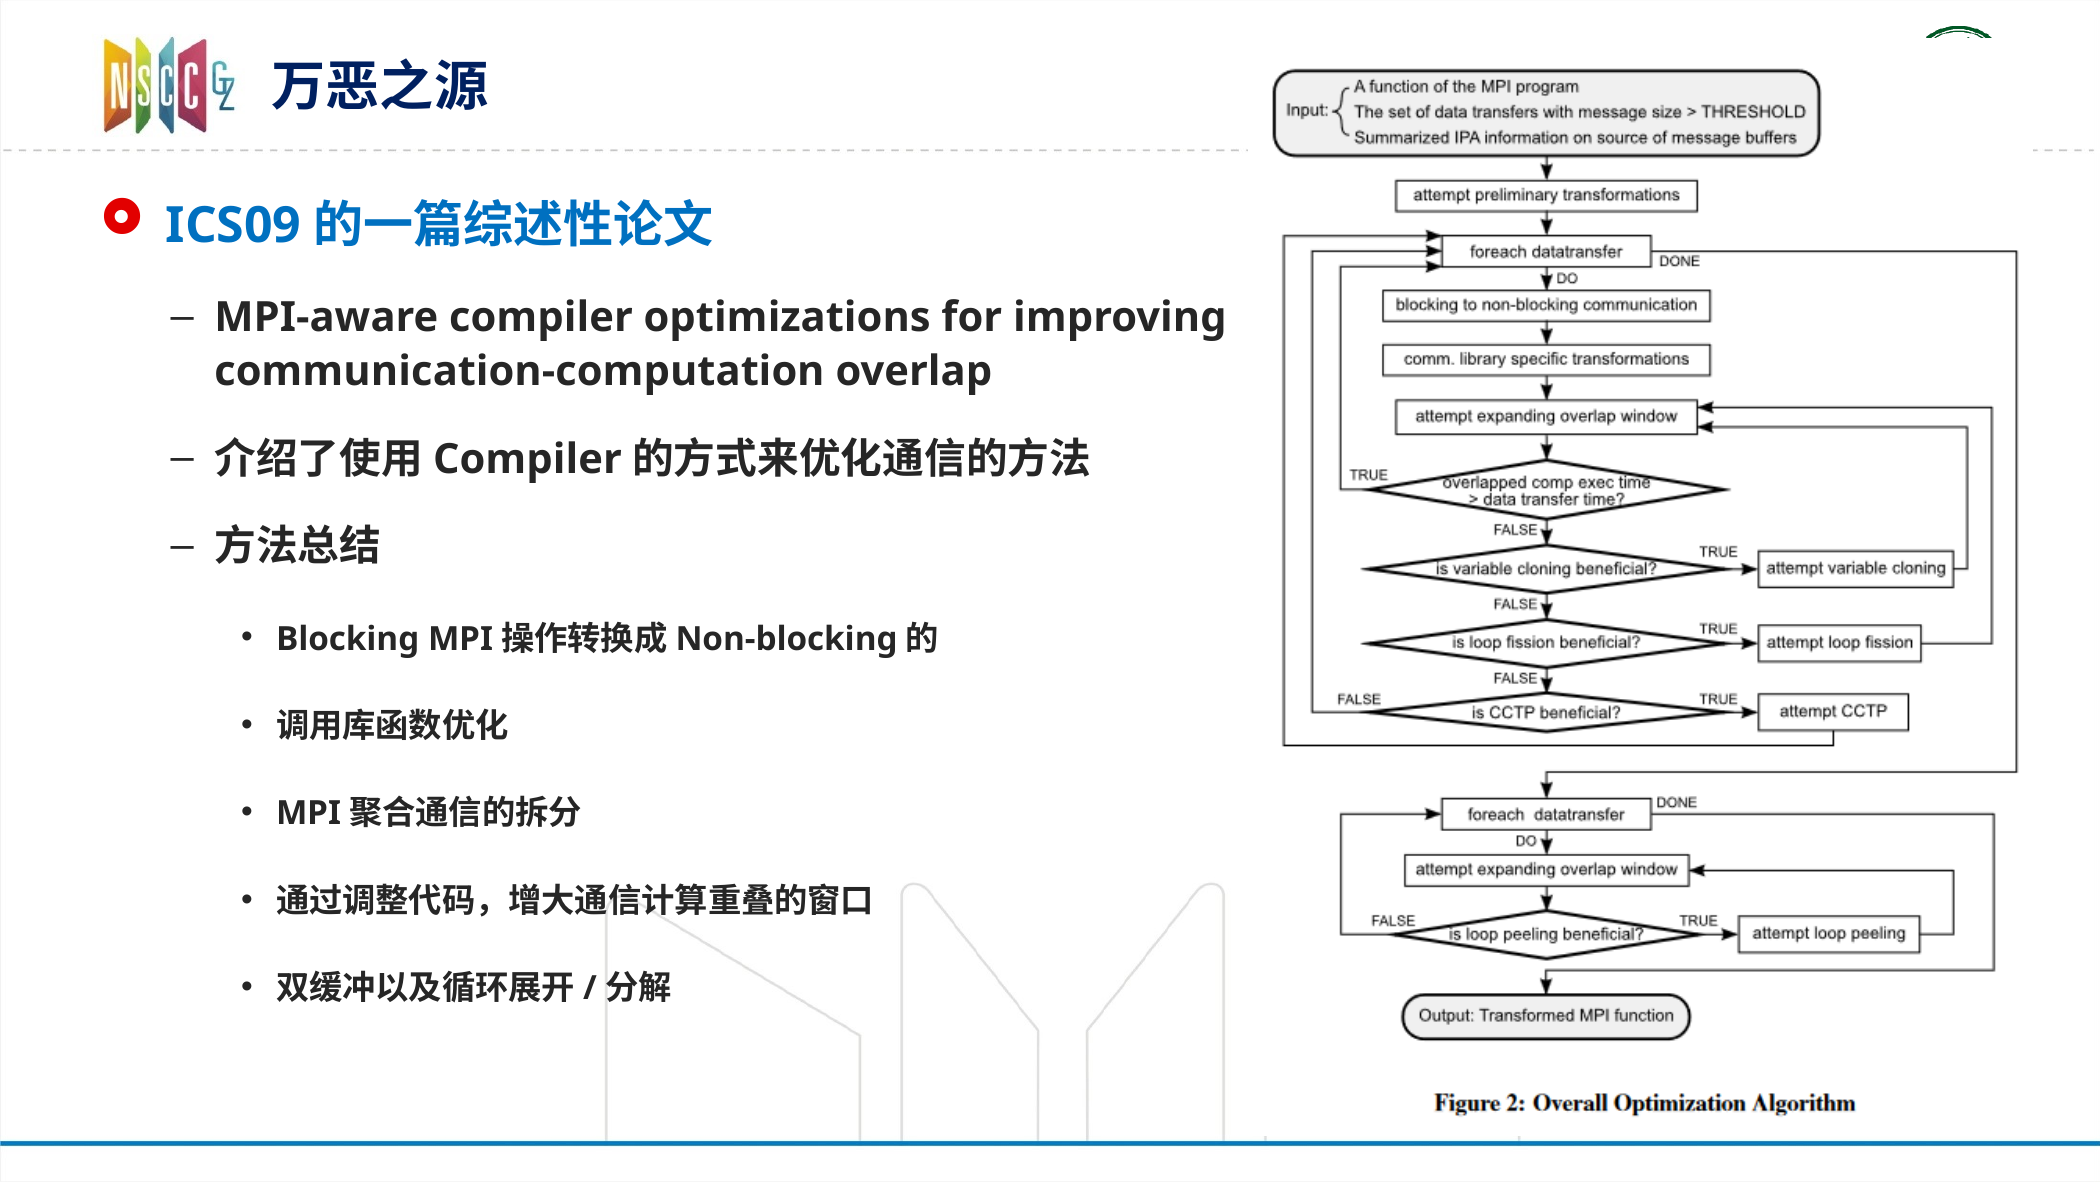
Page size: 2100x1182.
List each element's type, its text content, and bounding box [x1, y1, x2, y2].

text_box ICS09的一篇综述性论文 MPI-aware compiler optimizations for improving communication-computation overlap 介绍了使用Compiler的方式来优化通信的方法 方法总结 Blocking MPI操作转换成Non-blocking的 调用库函数优化 MPI聚合通信的拆分 通过调整代码，增大通信计算重叠的窗口 双缓冲以及循环展开/分解 [81, 188, 1243, 473]
title 万恶之源 [252, 33, 1883, 133]
picture [0, 0, 2100, 1182]
